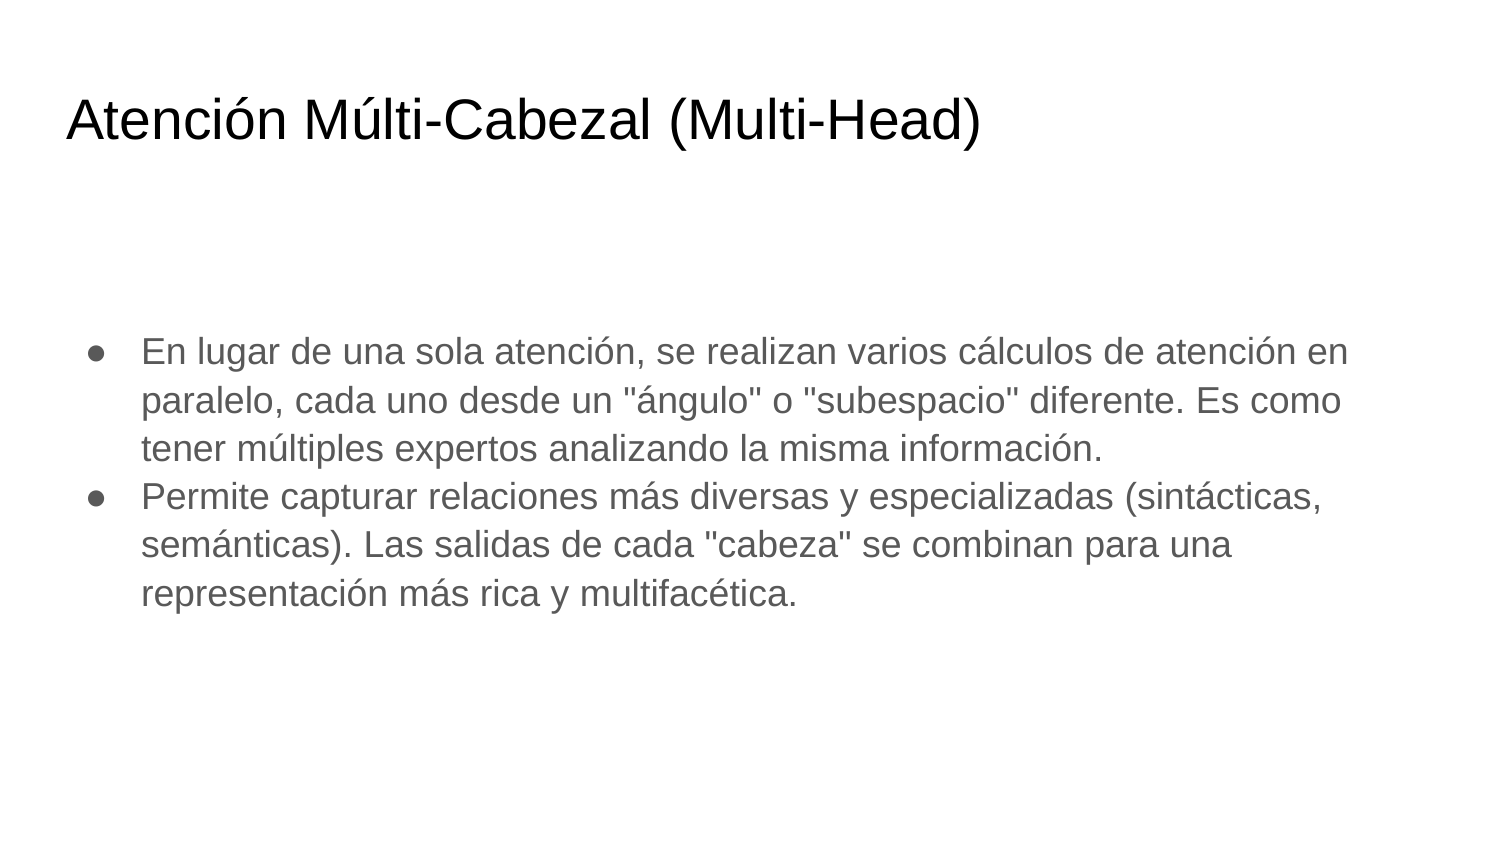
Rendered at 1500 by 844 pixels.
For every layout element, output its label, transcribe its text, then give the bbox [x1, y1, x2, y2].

title Atención Múlti-Cabezal (Multi-Head) [51, 72, 1449, 167]
list En lugar de una sola atención, se realizan varios cálculos de atención en paralelo, cada uno desde un "ángulo" o "subespacio" diferente. Es como tener múltiples expertos analizando la misma información. Permite capturar relaciones más diversas y especializadas (sintácticas, semánticas). Las salidas de cada "cabeza" se combinan para una representación más rica y multifacética. [51, 189, 1449, 750]
